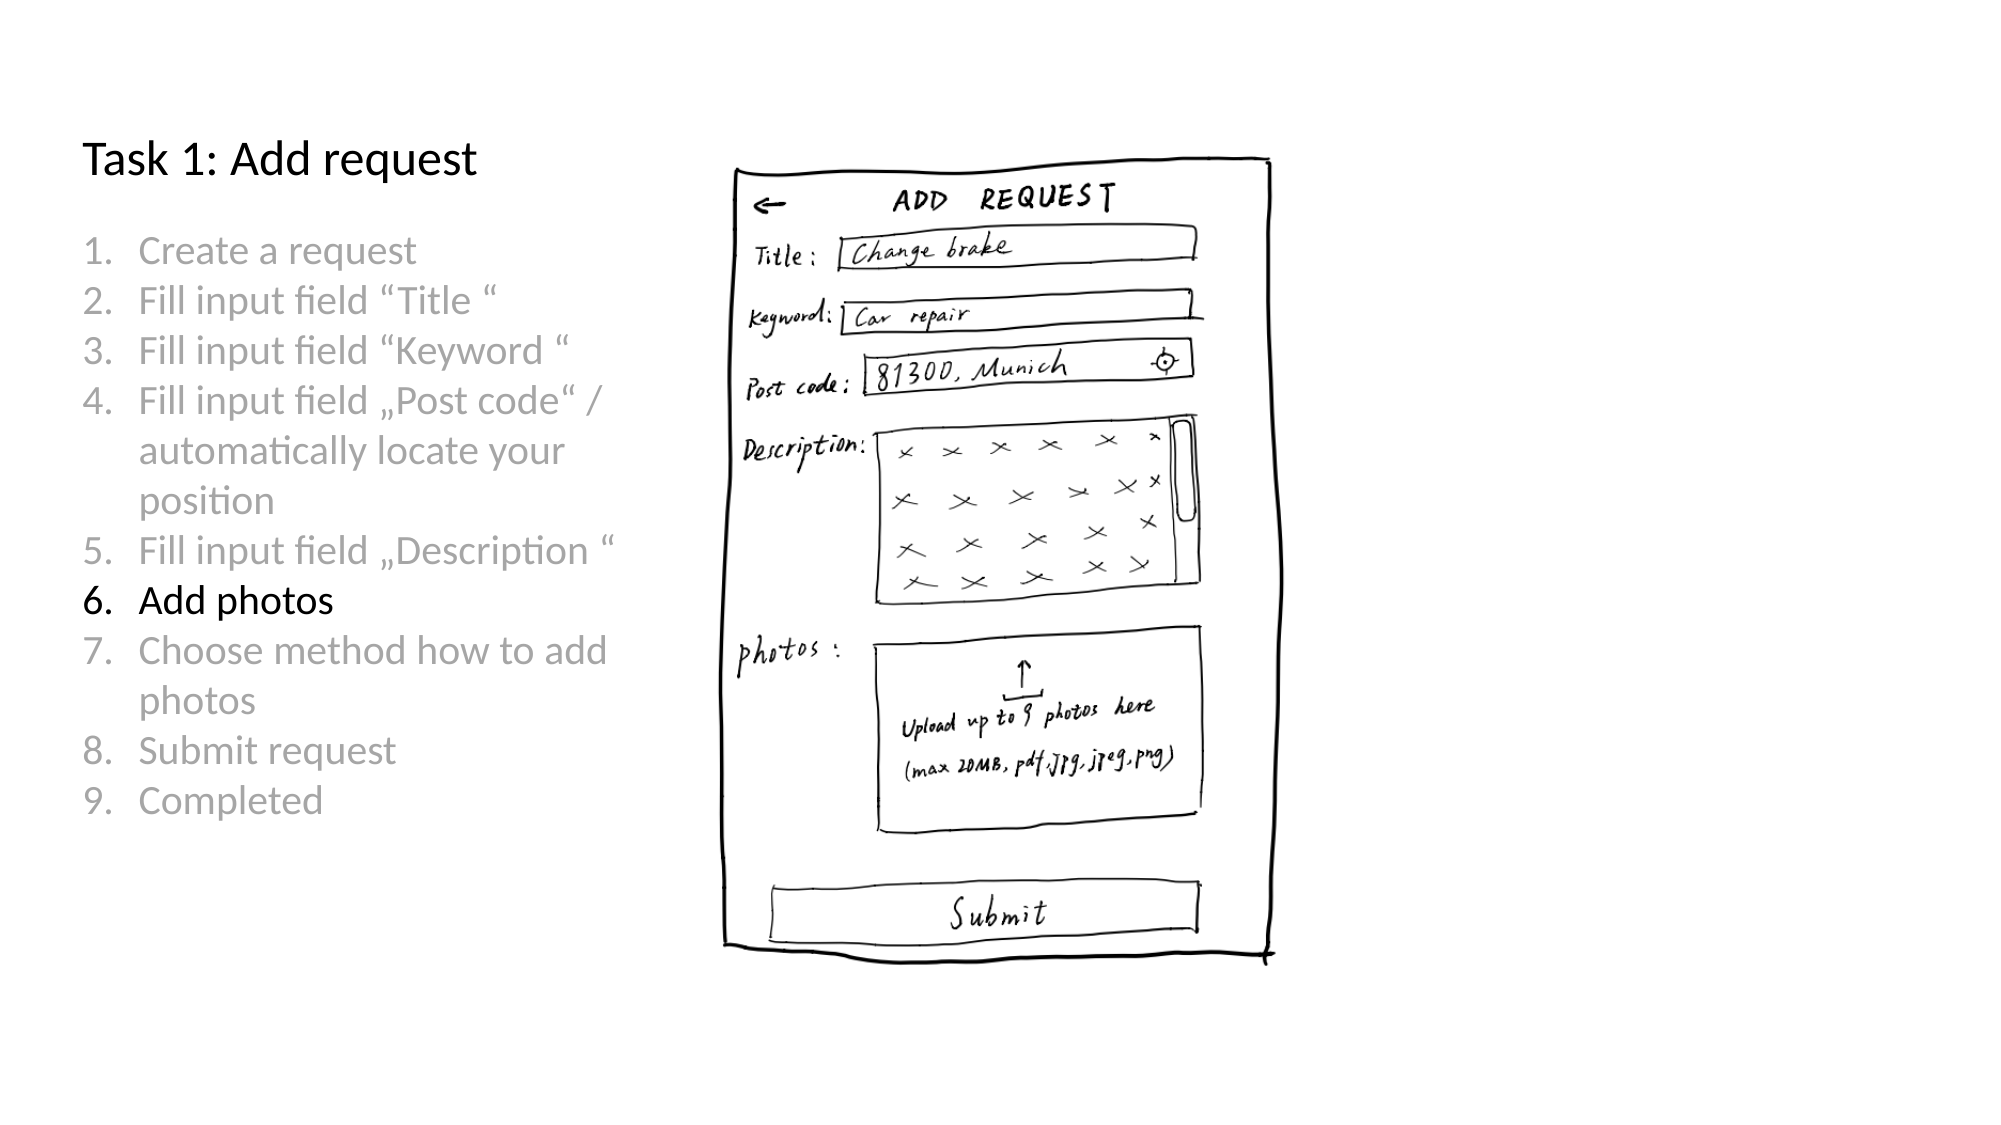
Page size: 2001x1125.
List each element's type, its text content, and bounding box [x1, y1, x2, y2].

picture [565, 0, 1435, 1125]
text_box Create a request Fill input field “Title “ Fill input field “Keyword “ Fill input field „Post code“ / automatically locate your position Fill input field „Description “ Add photos Choose method how to add photos Submit request Completed [67, 215, 565, 926]
text_box Task 1: Add request [67, 118, 565, 193]
